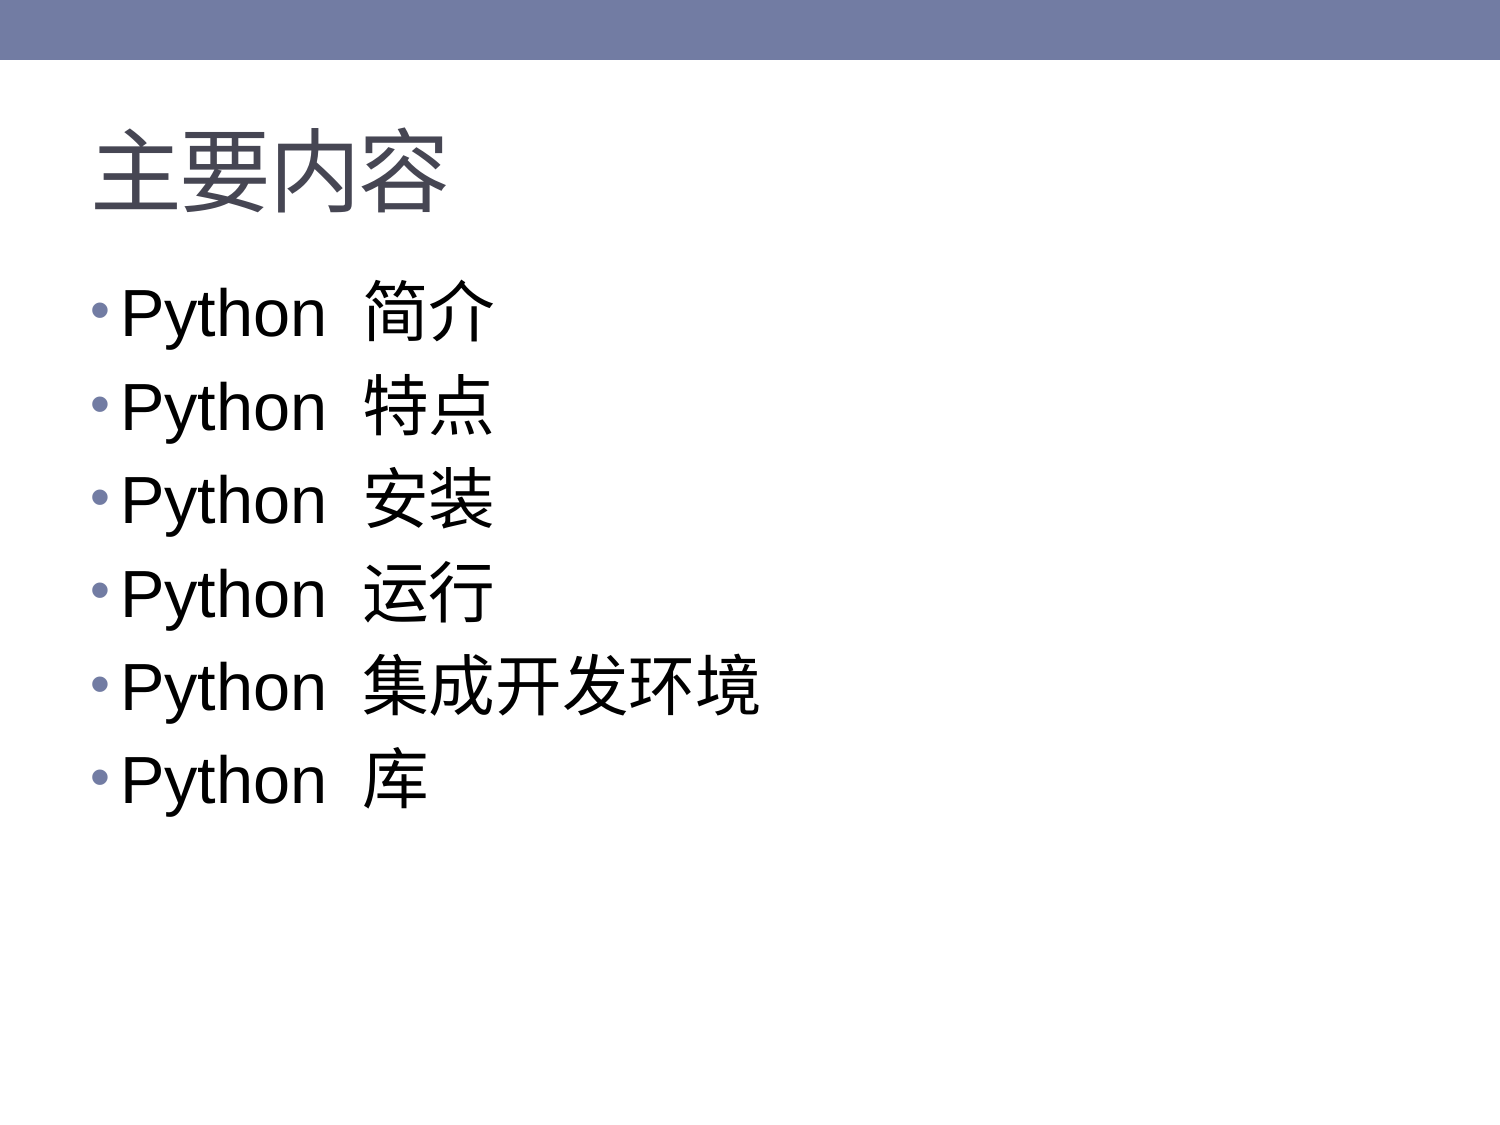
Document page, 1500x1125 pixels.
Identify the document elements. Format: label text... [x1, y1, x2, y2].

title 主要内容 [75, 87, 1425, 250]
list Python 简介 Python 特点 Python 安装 Python 运行 Python 集成开发环境 Python 库 [75, 262, 1425, 1063]
